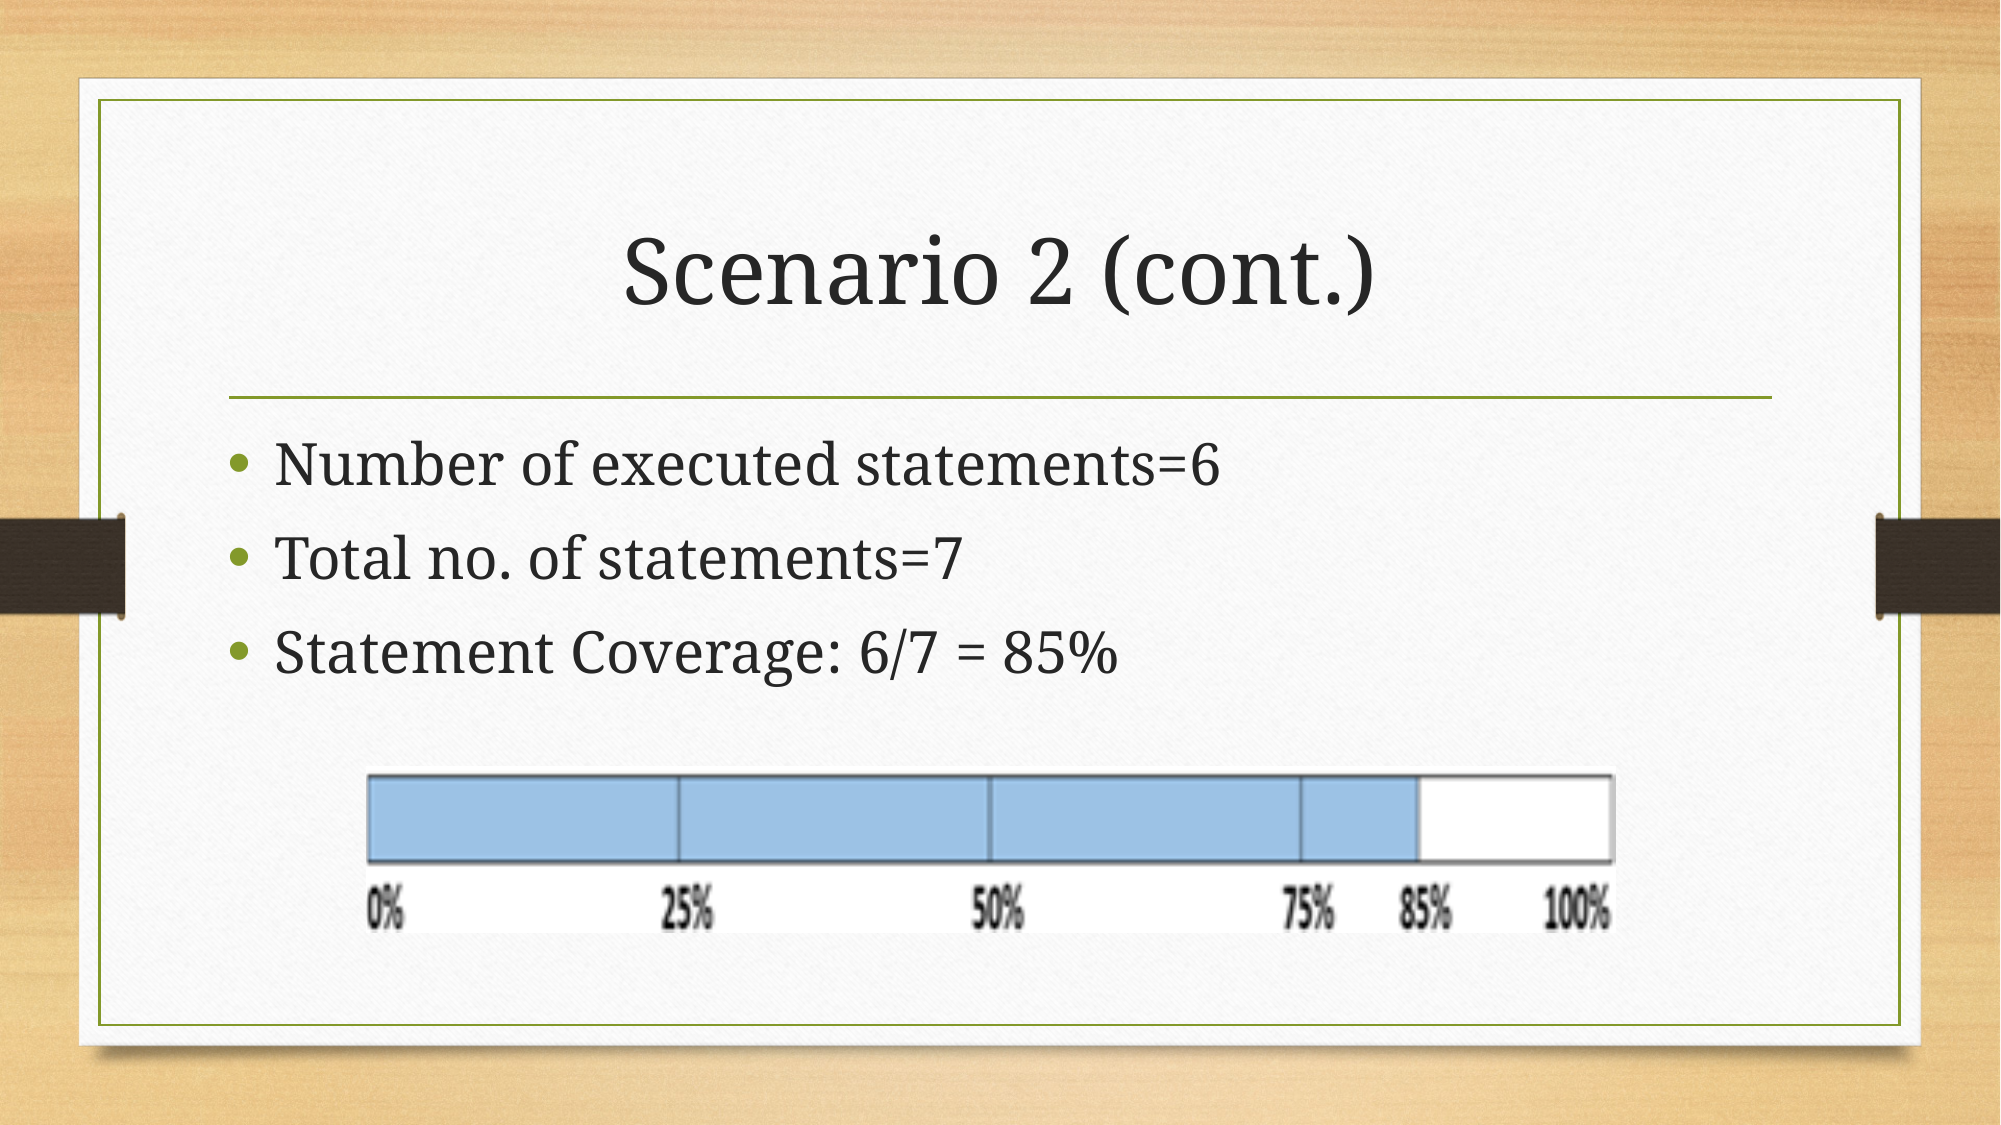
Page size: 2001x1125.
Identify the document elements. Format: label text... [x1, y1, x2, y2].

list Number of executed statements=6 Total no. of statements=7 Statement Coverage: 6/7 = 85% [212, 419, 1788, 964]
title Scenario 2 (cont.) [212, 161, 1788, 375]
picture [0, 0, 2001, 1125]
